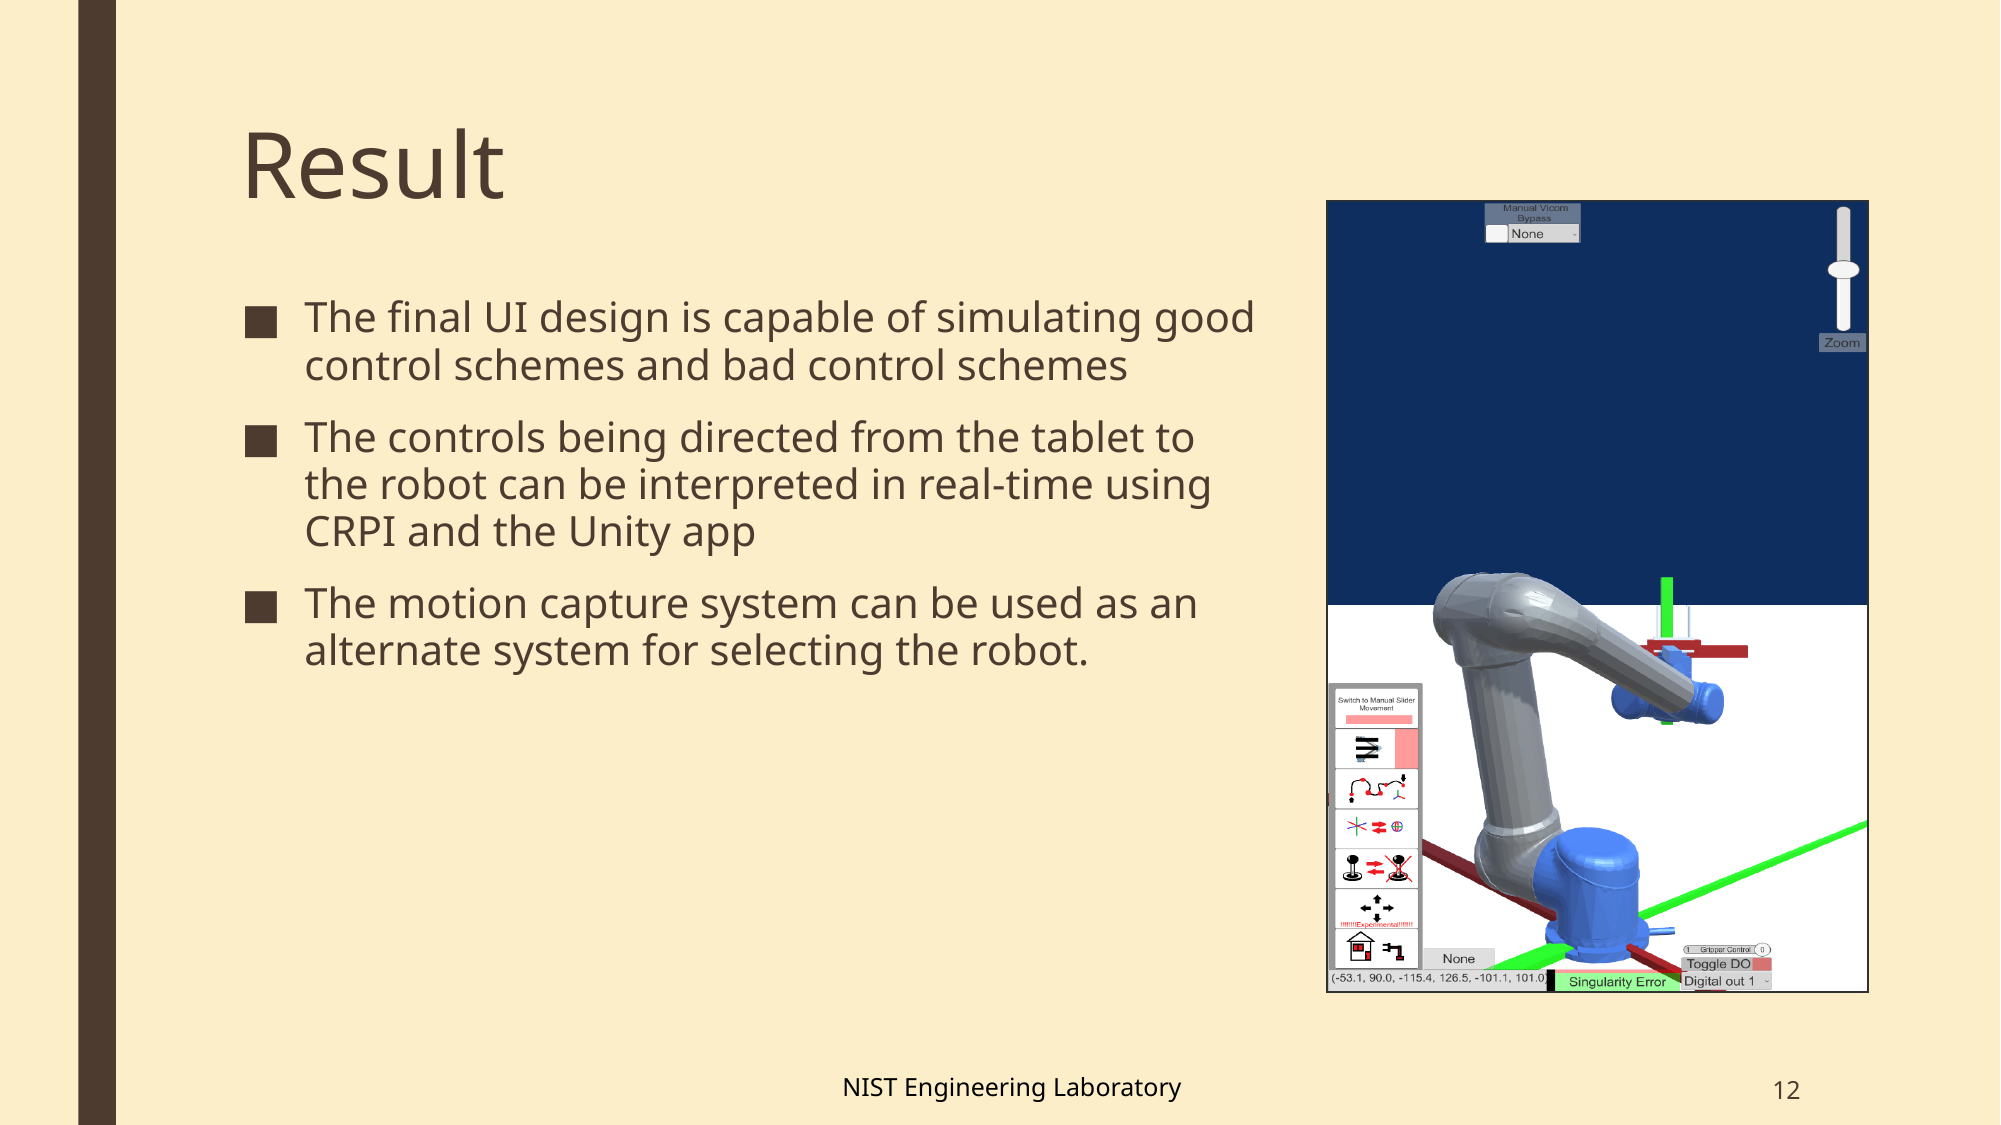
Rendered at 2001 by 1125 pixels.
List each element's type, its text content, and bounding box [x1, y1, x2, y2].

text_box NIST Engineering Laboratory [627, 1064, 1398, 1110]
list The final UI design is capable of simulating good control schemes and bad control schemes The controls being directed from the tablet to the robot can be interpreted in real-time using CRPI and the Unity app The motion capture system can be used as an alternate system for selecting the robot. [226, 287, 1276, 963]
title Result [225, 112, 1800, 288]
picture [1326, 200, 1869, 993]
slide_number 12 [1553, 1058, 1816, 1125]
